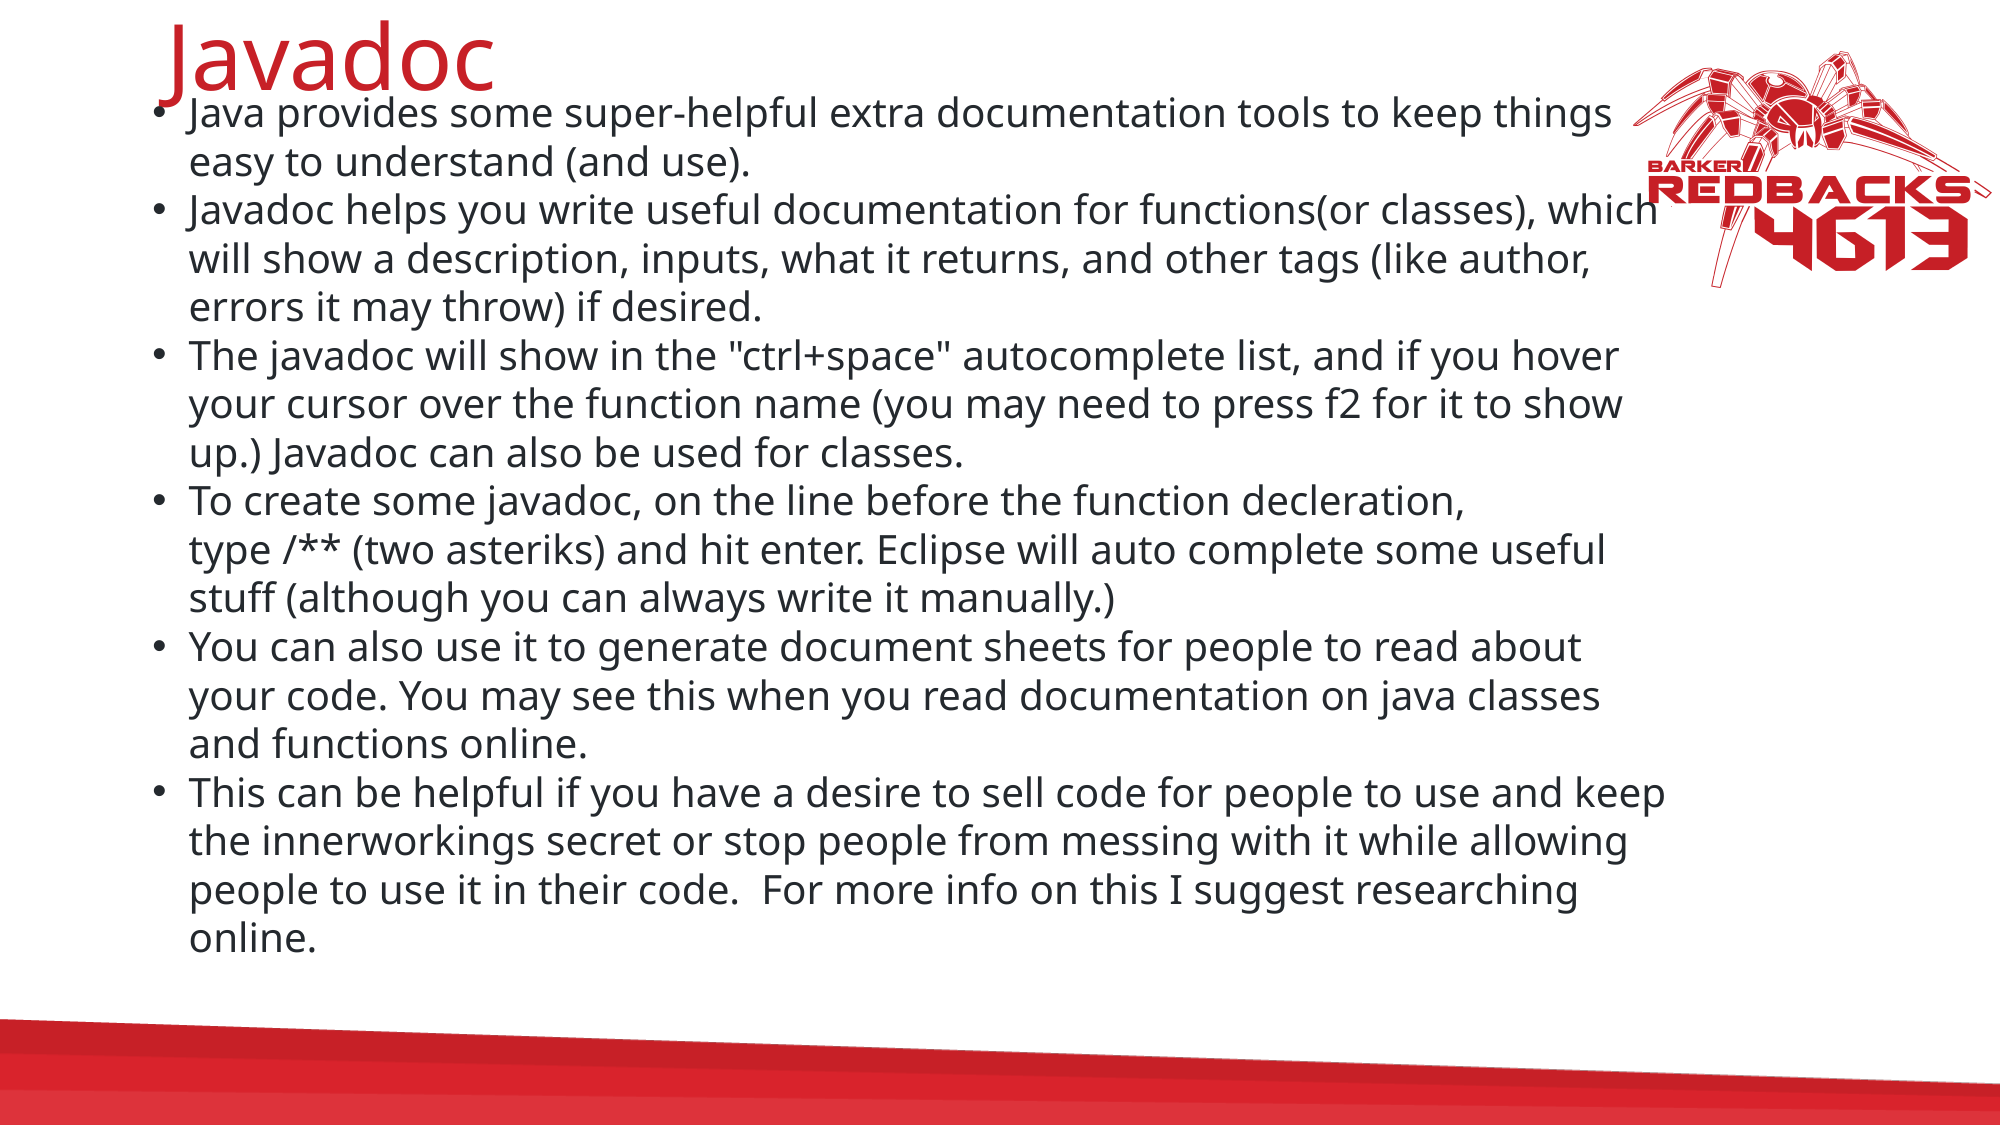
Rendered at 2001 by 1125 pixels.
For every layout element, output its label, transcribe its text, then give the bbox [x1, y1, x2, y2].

list Java provides some super-helpful extra documentation tools to keep things easy to understand (and use). Javadoc helps you write useful documentation for functions(or classes), which will show a description, inputs, what it returns, and other tags (like author, errors it may throw) if desired. The javadoc will show in the "ctrl+space" autocomplete list, and if you hover your cursor over the function name (you may need to press f2 for it to show up.) Javadoc can also be used for classes. To create some javadoc, on the line before the function decleration, type /** (two asteriks) and hit enter. Eclipse will auto complete some useful stuff (although you can always write it manually.) You can also use it to generate document sheets for people to read about your code. You may see this when you read documentation on java classes and functions online. This can be helpful if you have a desire to sell code for people to use and keep the innerworkings secret or stop people from messing with it while allowing people to use it in their code. For more info on this I suggest researching online. [137, 79, 1693, 969]
title Javadoc [151, 0, 1633, 79]
picture [1633, 51, 1992, 288]
picture [0, 1019, 2000, 1125]
